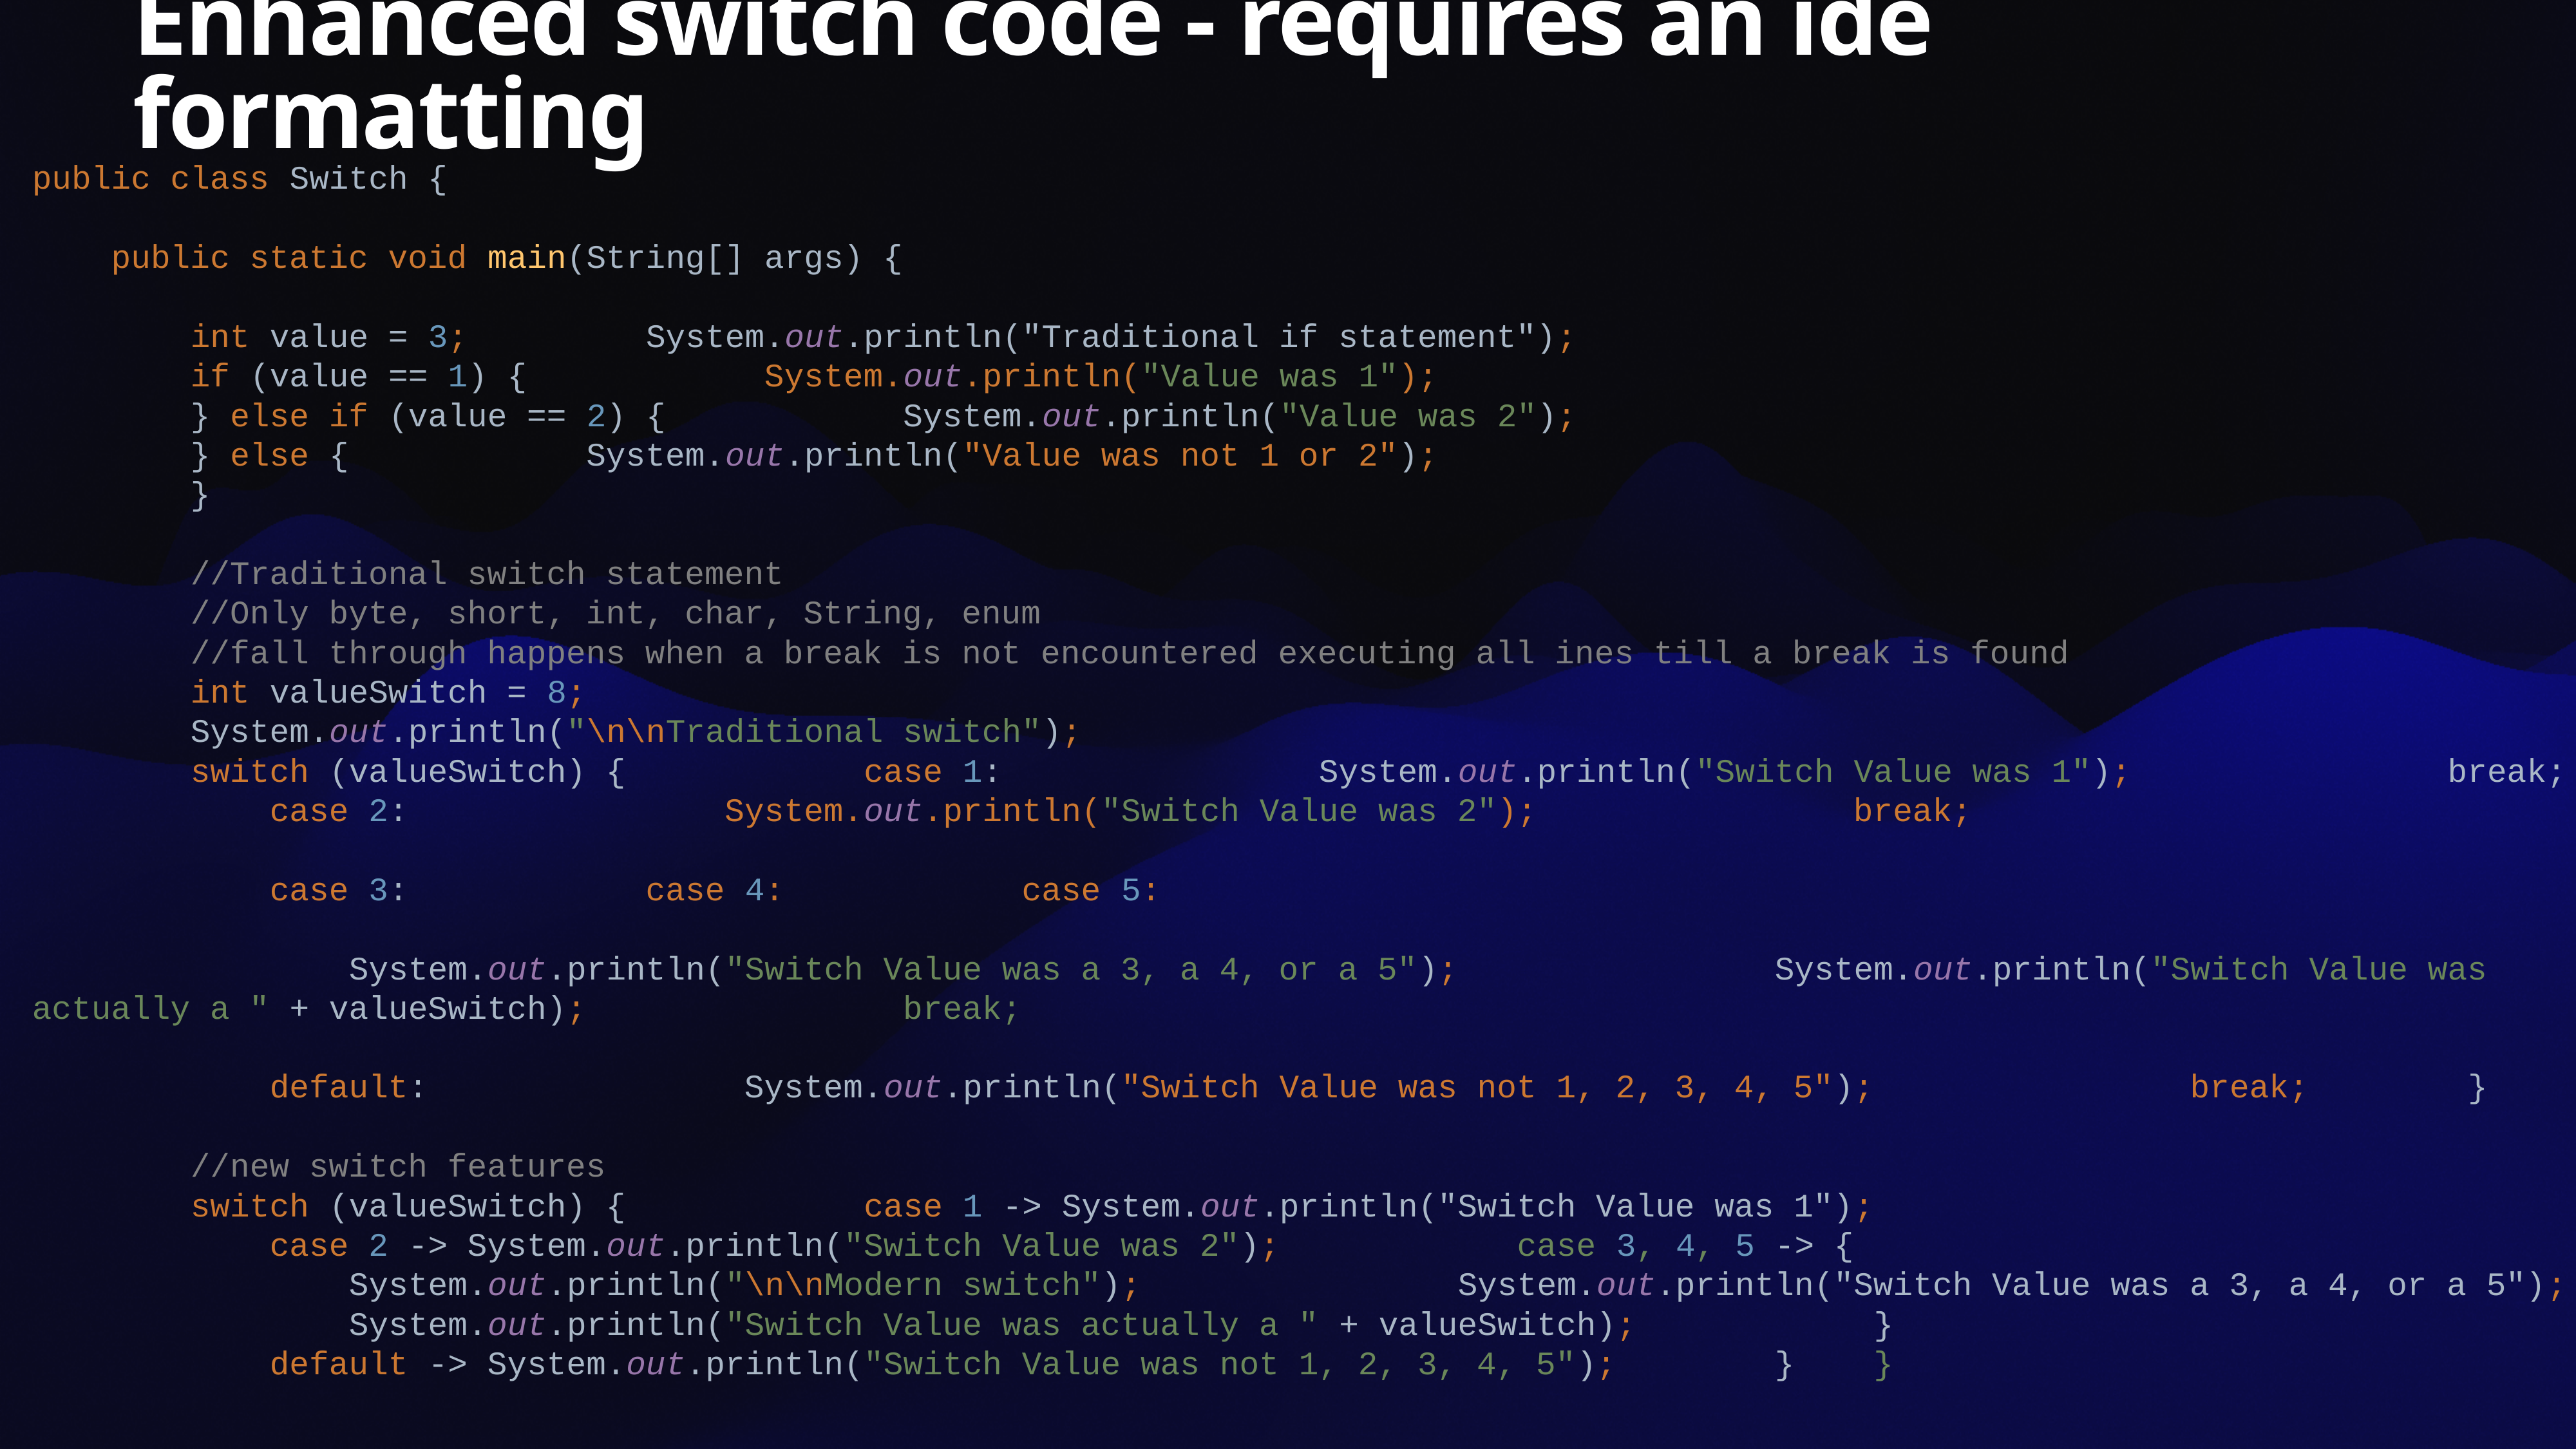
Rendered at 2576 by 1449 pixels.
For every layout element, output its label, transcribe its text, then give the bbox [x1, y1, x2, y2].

picture [0, 0, 2576, 1449]
title Enhanced switch code - requires an ide formatting [127, 15, 2392, 150]
list public class Switch { public static void main(String[] args) { int value = 3; System.out.println("Traditional if statement"); if (value == 1) { System.out.println("Value was 1"); } else if (value == 2) { System.out.println("Value was 2"); } else { System.out.println("Value was not 1 or 2"); } //Traditional switch statement //Only byte, short, int, char, String, enum //fall through happens when a break is not encountered executing all ines till a break is found int valueSwitch = 8; System.out.println("\n\nTraditional switch"); switch (valueSwitch) { case 1: System.out.println("Switch Value was 1"); break; case 2: System.out.println("Switch Value was 2"); break; case 3: case 4: case 5: System.out.println("Switch Value was a 3, a 4, or a 5"); System.out.println("Switch Value was actually a " + valueSwitch); break; default: System.out.println("Switch Value was not 1, 2, 3, 4, 5"); break; } //new switch features switch (valueSwitch) { case 1 -> System.out.println("Switch Value was 1"); case 2 -> System.out.println("Switch Value was 2"); case 3, 4, 5 -> { System.out.println("\n\nModern switch"); System.out.println("Switch Value was a 3, a 4, or a 5"); System.out.println("Switch Value was actually a " + valueSwitch); } default -> System.out.println("Switch Value was not 1, 2, 3, 4, 5"); } } [26, 150, 2576, 1449]
